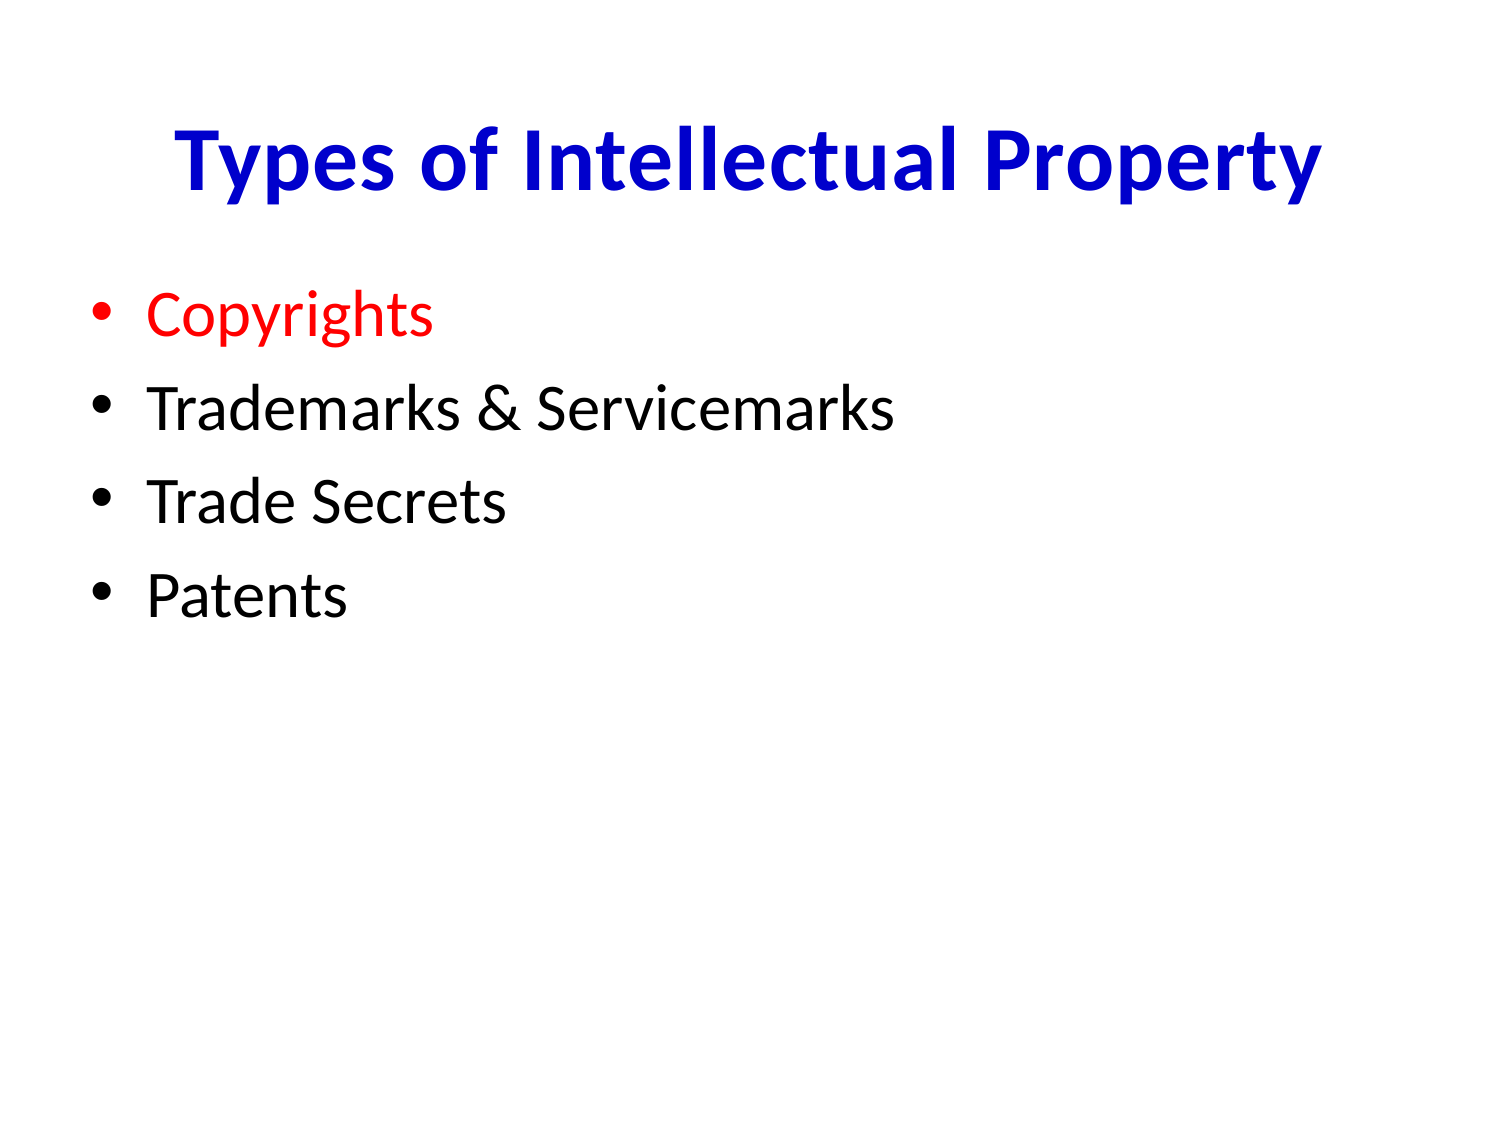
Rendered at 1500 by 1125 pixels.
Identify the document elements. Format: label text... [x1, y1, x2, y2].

list Copyrights Trademarks & Servicemarks Trade Secrets Patents [75, 262, 1425, 1005]
title Types of Intellectual Property [75, 45, 1425, 262]
